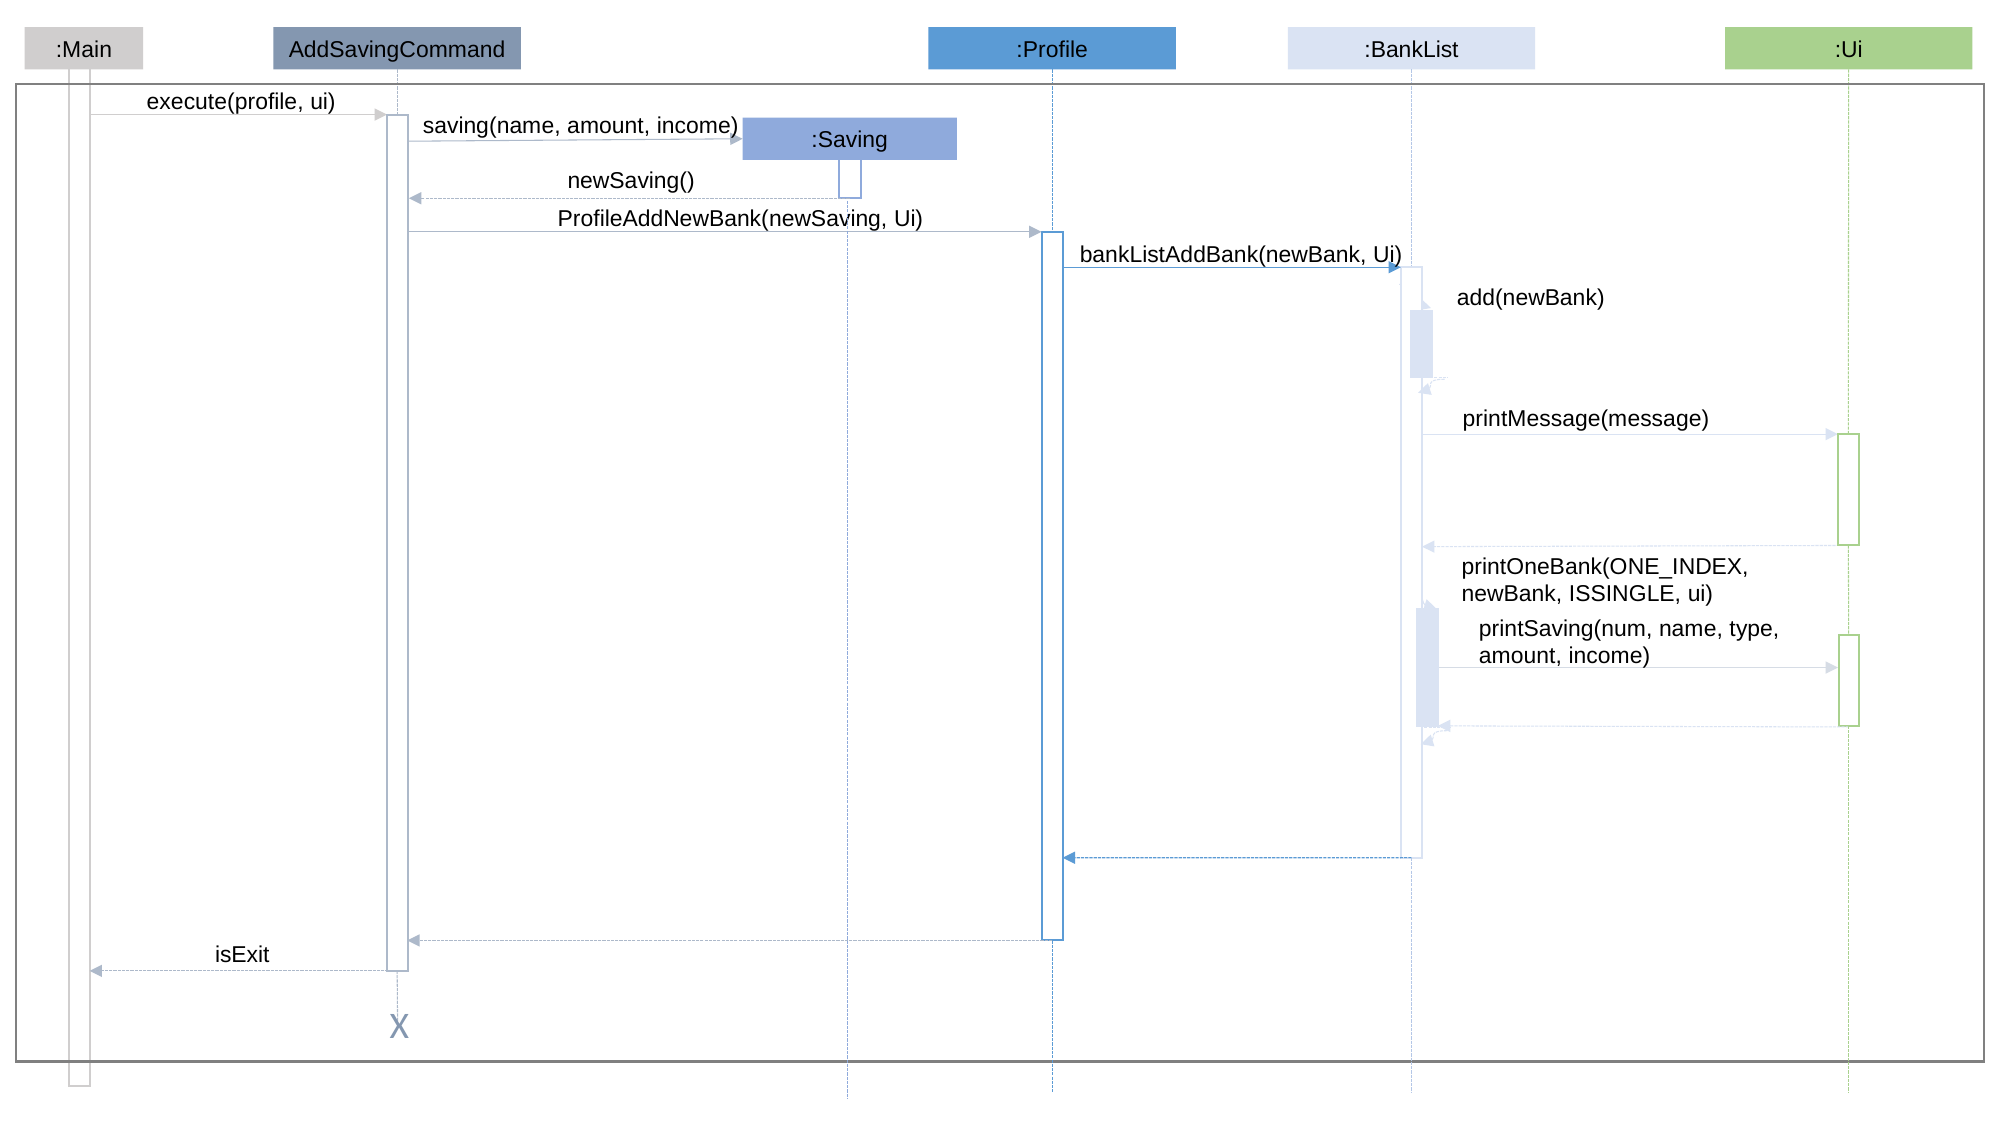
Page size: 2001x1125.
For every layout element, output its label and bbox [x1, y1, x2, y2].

text_box [16, 26, 1984, 1098]
